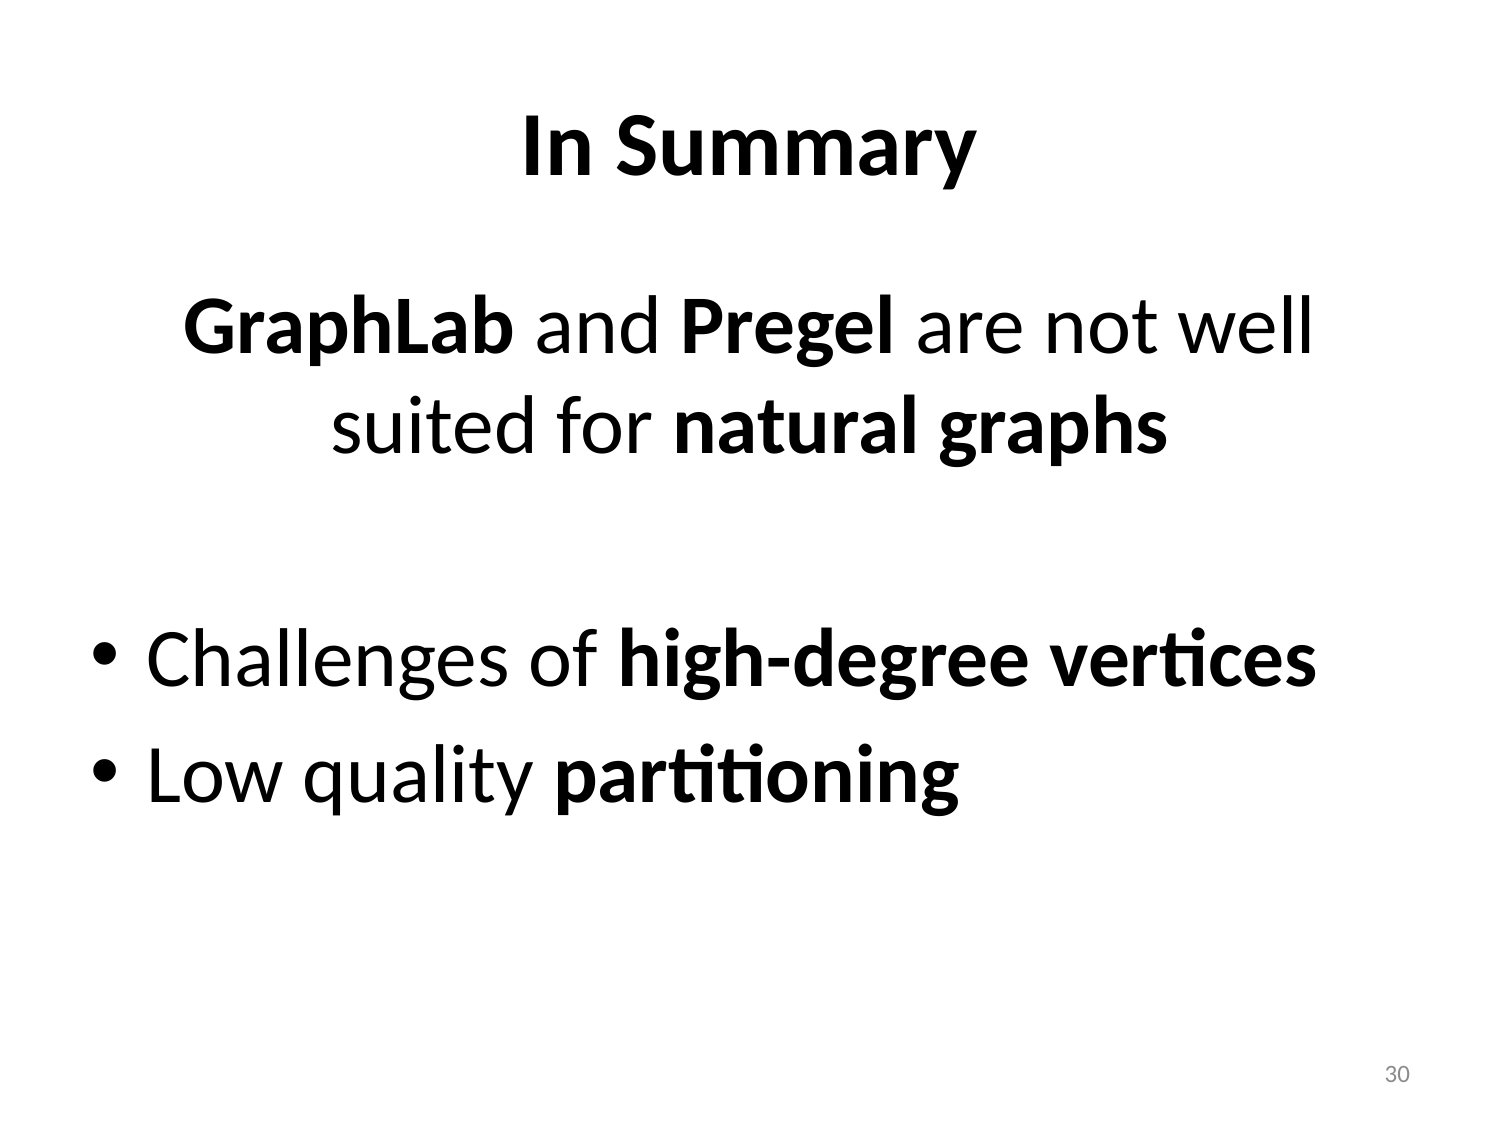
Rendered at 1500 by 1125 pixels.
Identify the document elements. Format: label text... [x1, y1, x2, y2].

slide_number 30 [1074, 1042, 1425, 1103]
list GraphLab and Pregel are not well suited for natural graphs Challenges of high-degree vertices Low quality partitioning [75, 262, 1425, 1005]
title In Summary [75, 45, 1425, 233]
